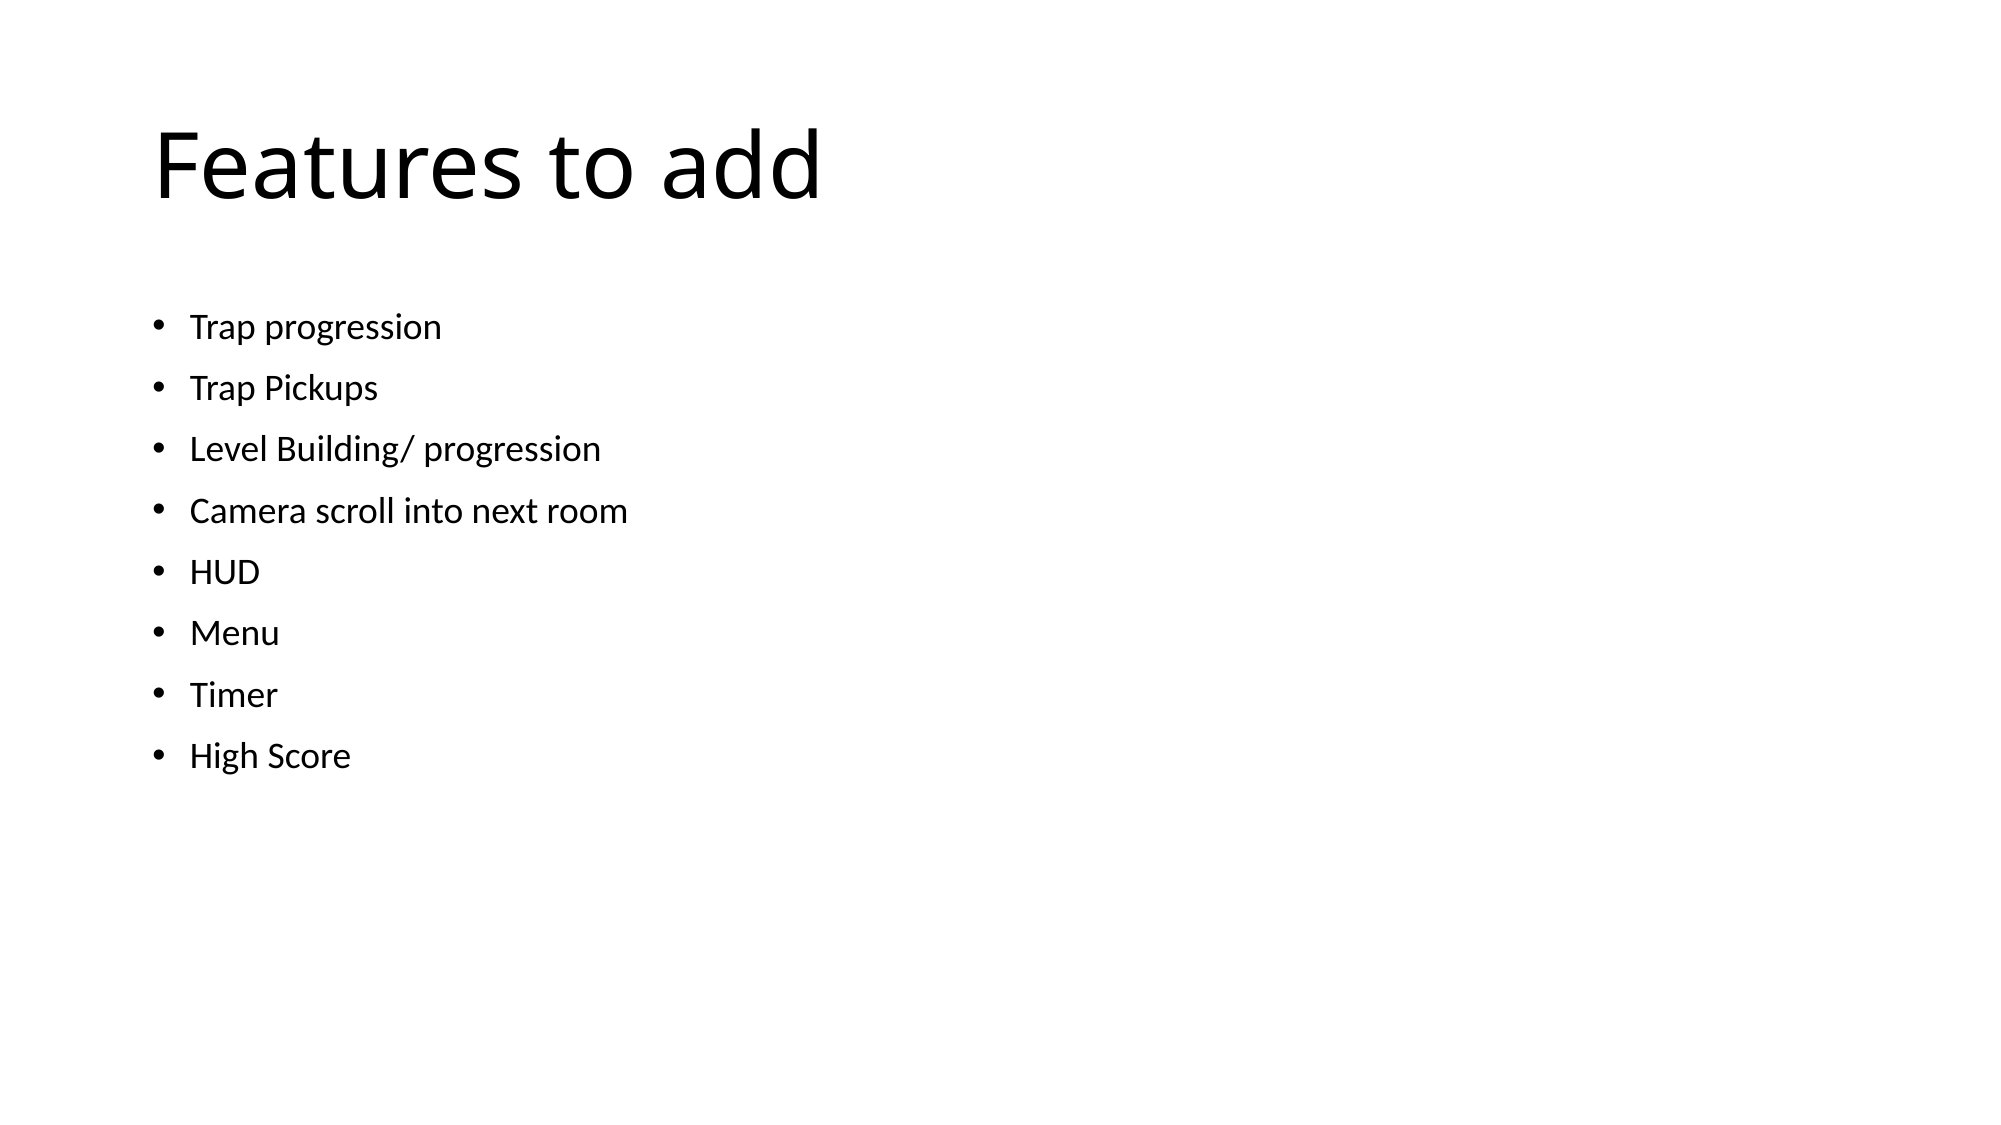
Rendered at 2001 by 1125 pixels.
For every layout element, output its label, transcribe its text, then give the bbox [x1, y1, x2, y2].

title Features to add [137, 59, 1863, 278]
list Trap progression Trap Pickups Level Building/ progression Camera scroll into next room HUD Menu Timer High Score [137, 299, 1863, 1014]
